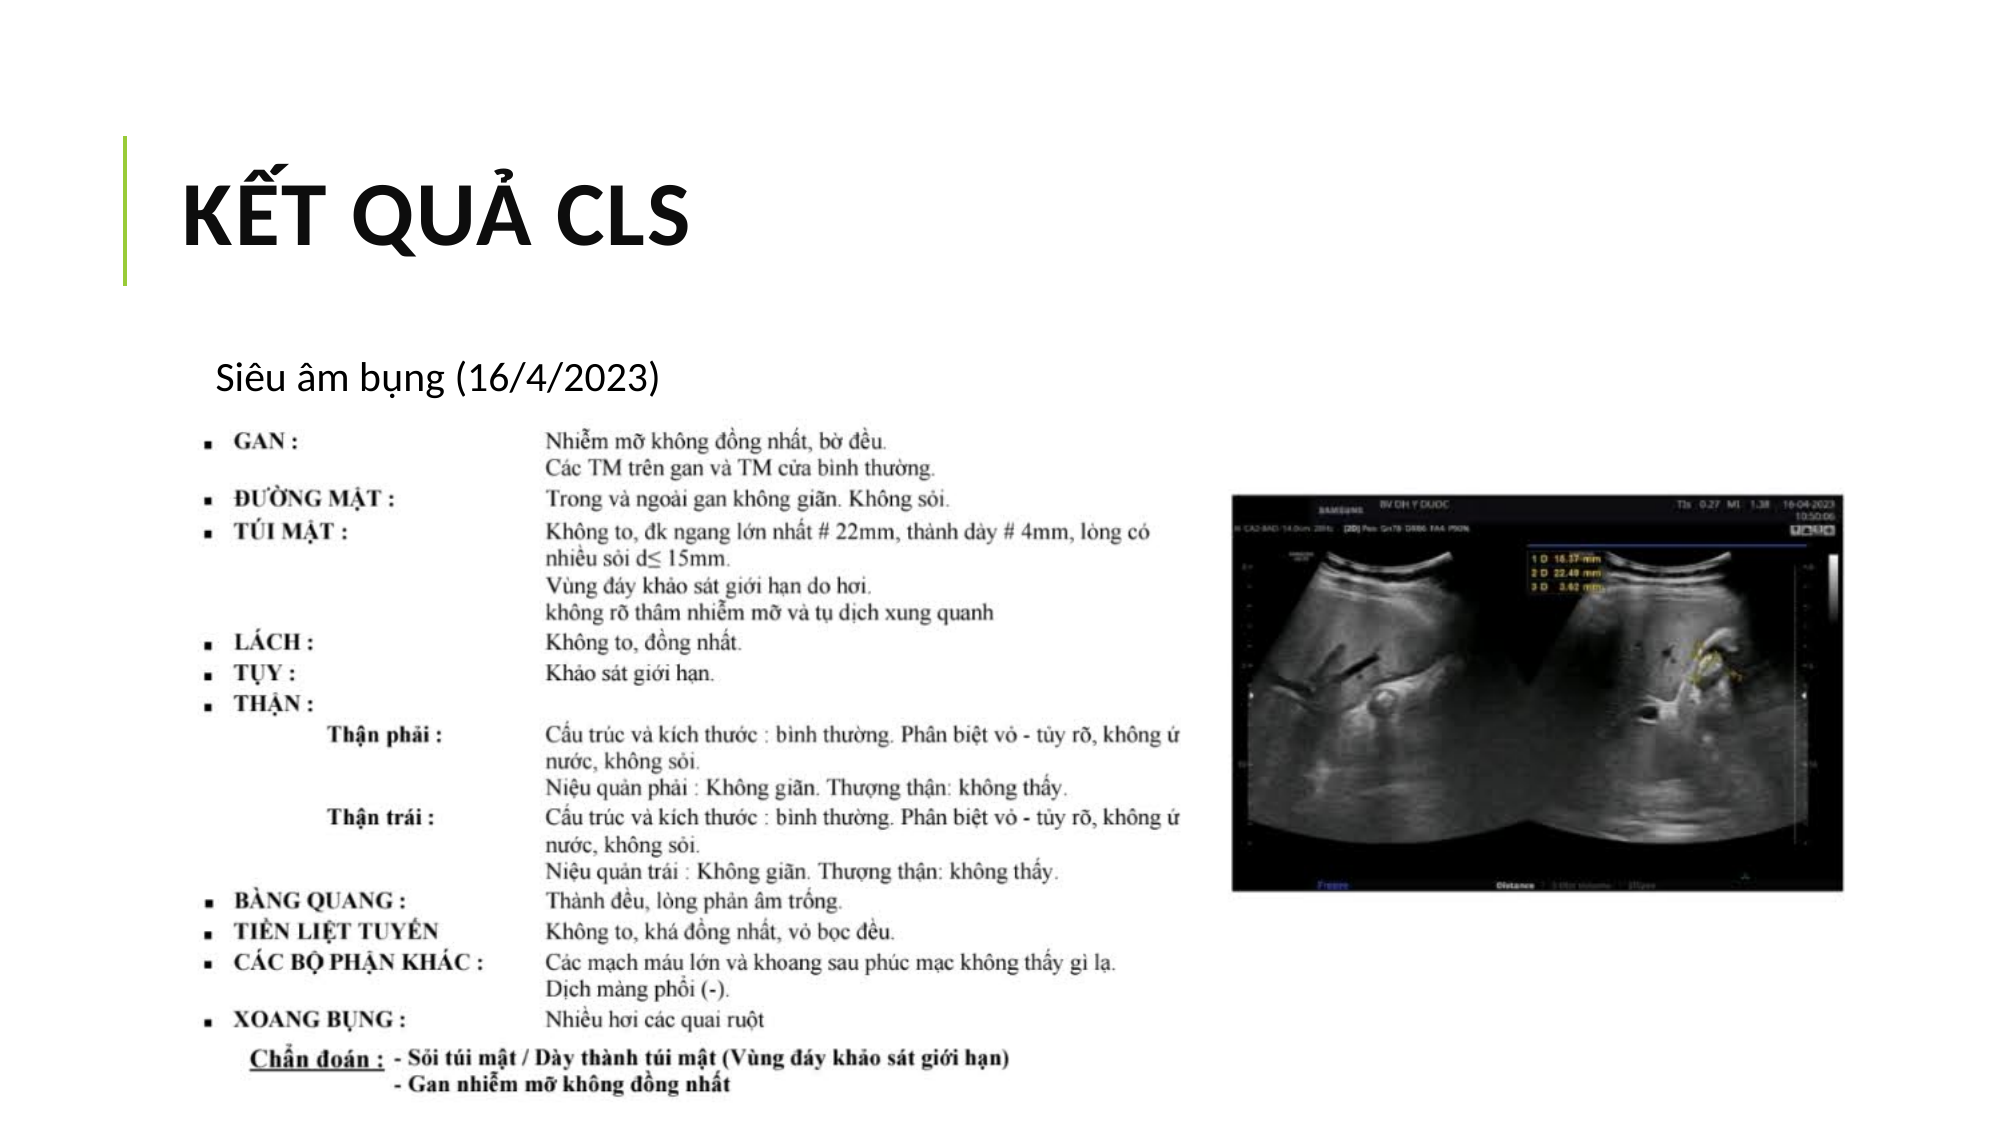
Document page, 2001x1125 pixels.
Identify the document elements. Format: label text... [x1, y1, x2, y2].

title KẾT QUẢ CLS [168, 96, 1763, 317]
picture [179, 418, 1887, 1111]
list Siêu âm bụng (16/4/2023) [168, 317, 1763, 1035]
